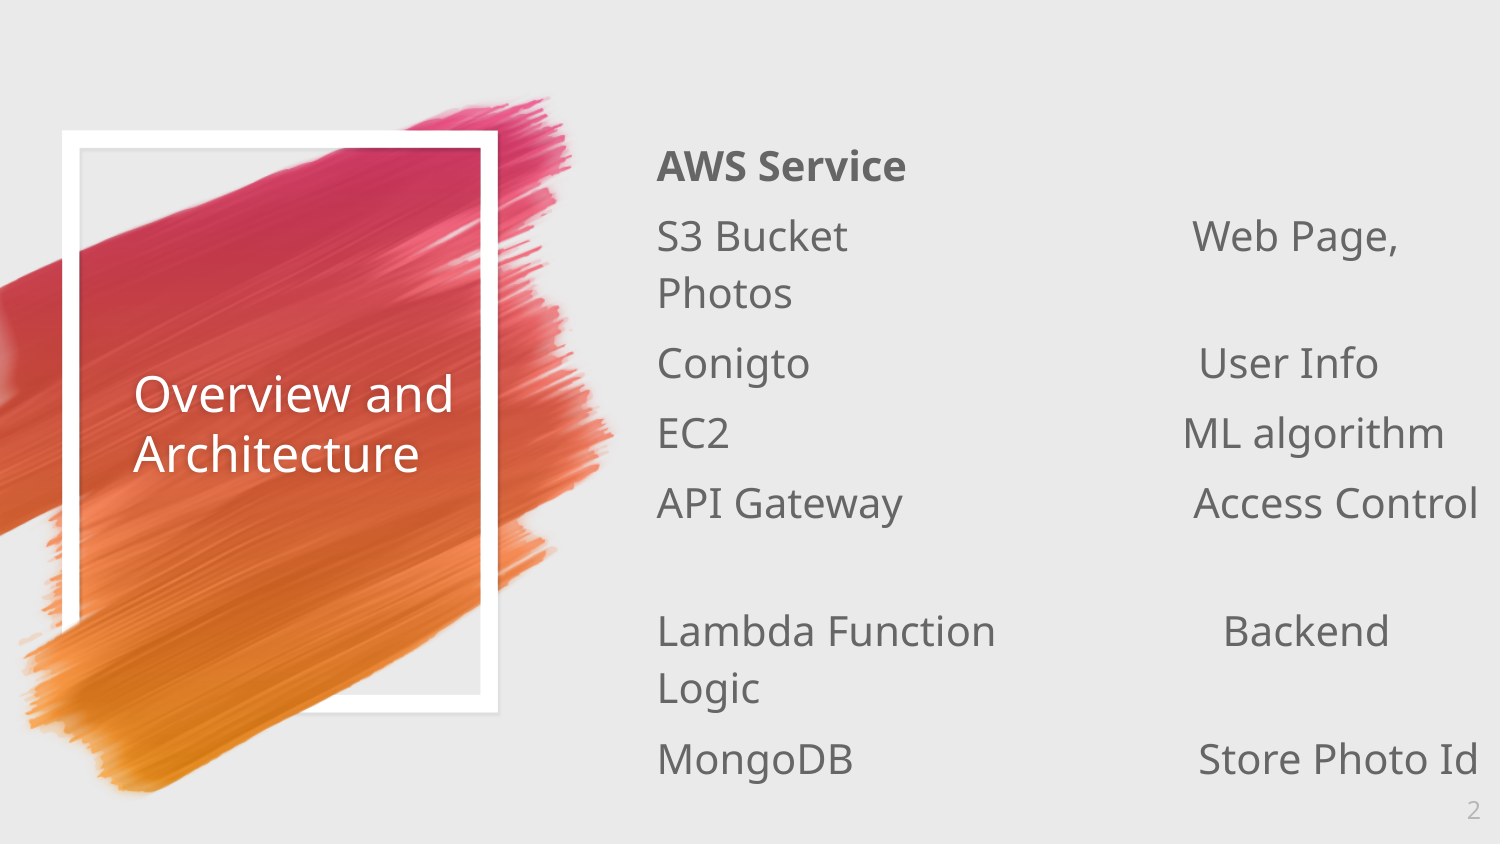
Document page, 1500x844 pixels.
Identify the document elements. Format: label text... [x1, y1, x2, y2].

list AWS Service S3 Bucket Web Page, Photos Conigto User Info EC2 ML algorithm API Gateway Access Control Lambda Function Backend Logic MongoDB Store Photo Id [656, 132, 1482, 713]
slide_number 2 [1391, 779, 1482, 844]
picture [0, 0, 1500, 844]
title Overview and Architecture [133, 149, 466, 696]
